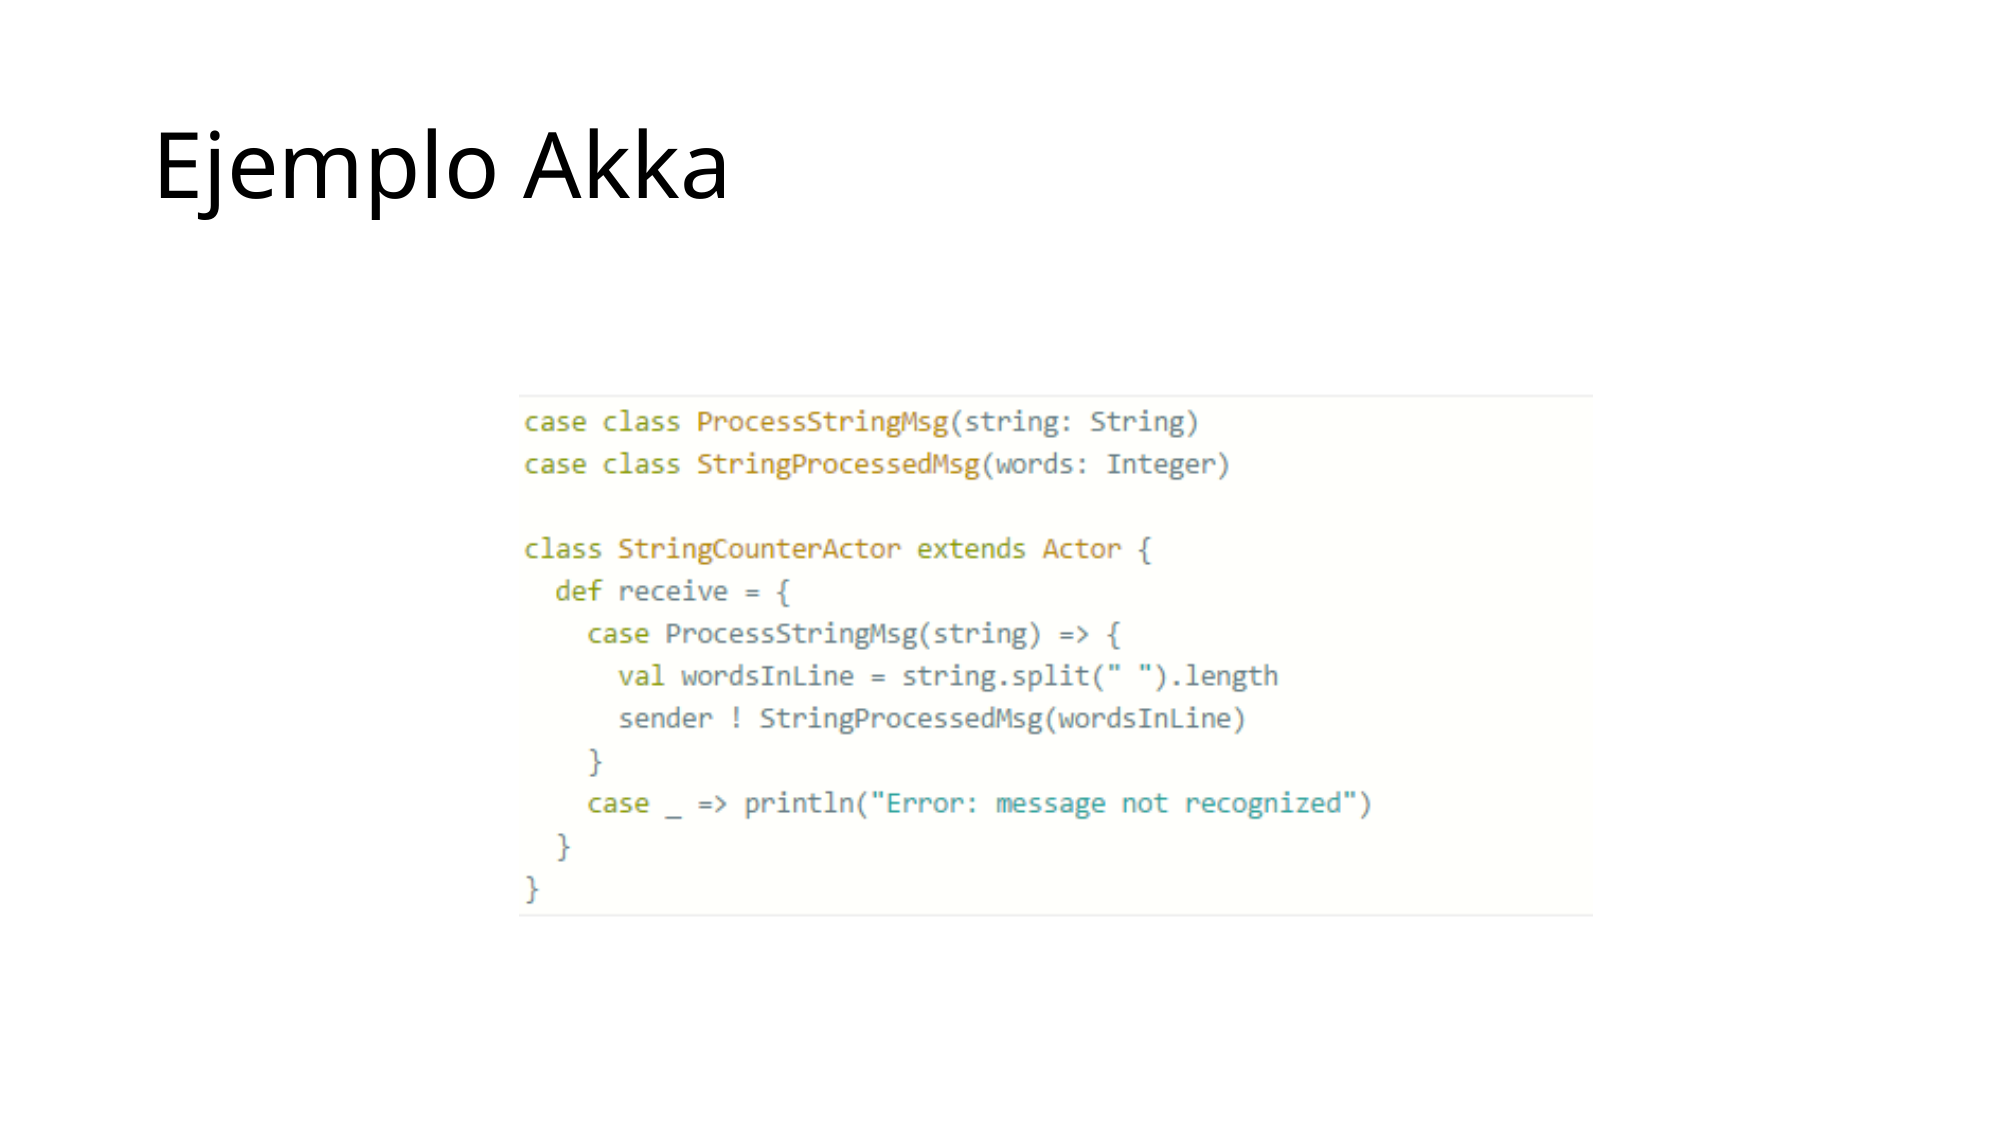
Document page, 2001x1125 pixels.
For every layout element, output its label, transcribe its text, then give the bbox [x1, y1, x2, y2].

picture [519, 387, 1593, 919]
title Ejemplo Akka [137, 59, 1863, 278]
